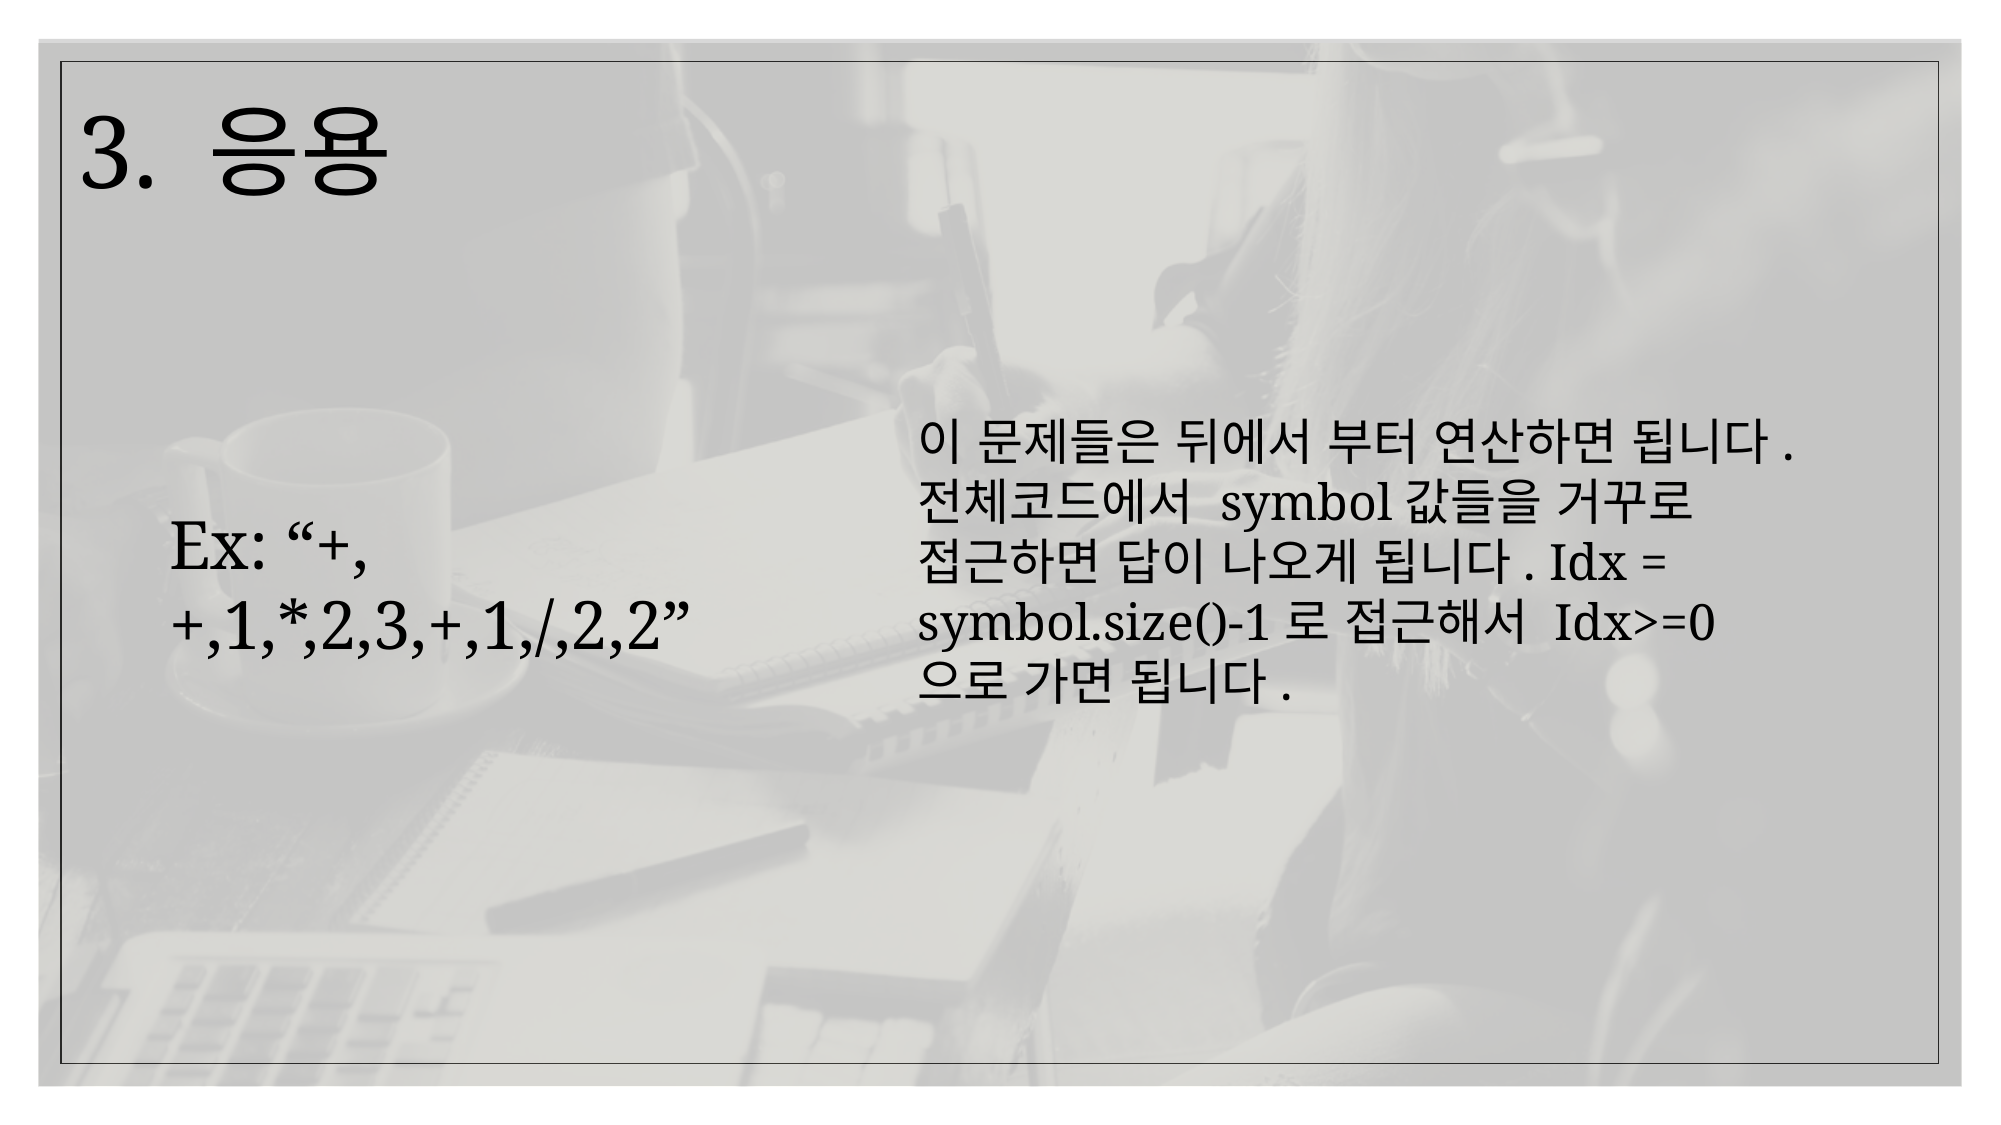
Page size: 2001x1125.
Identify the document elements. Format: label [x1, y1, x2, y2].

picture [38, 43, 1962, 1088]
